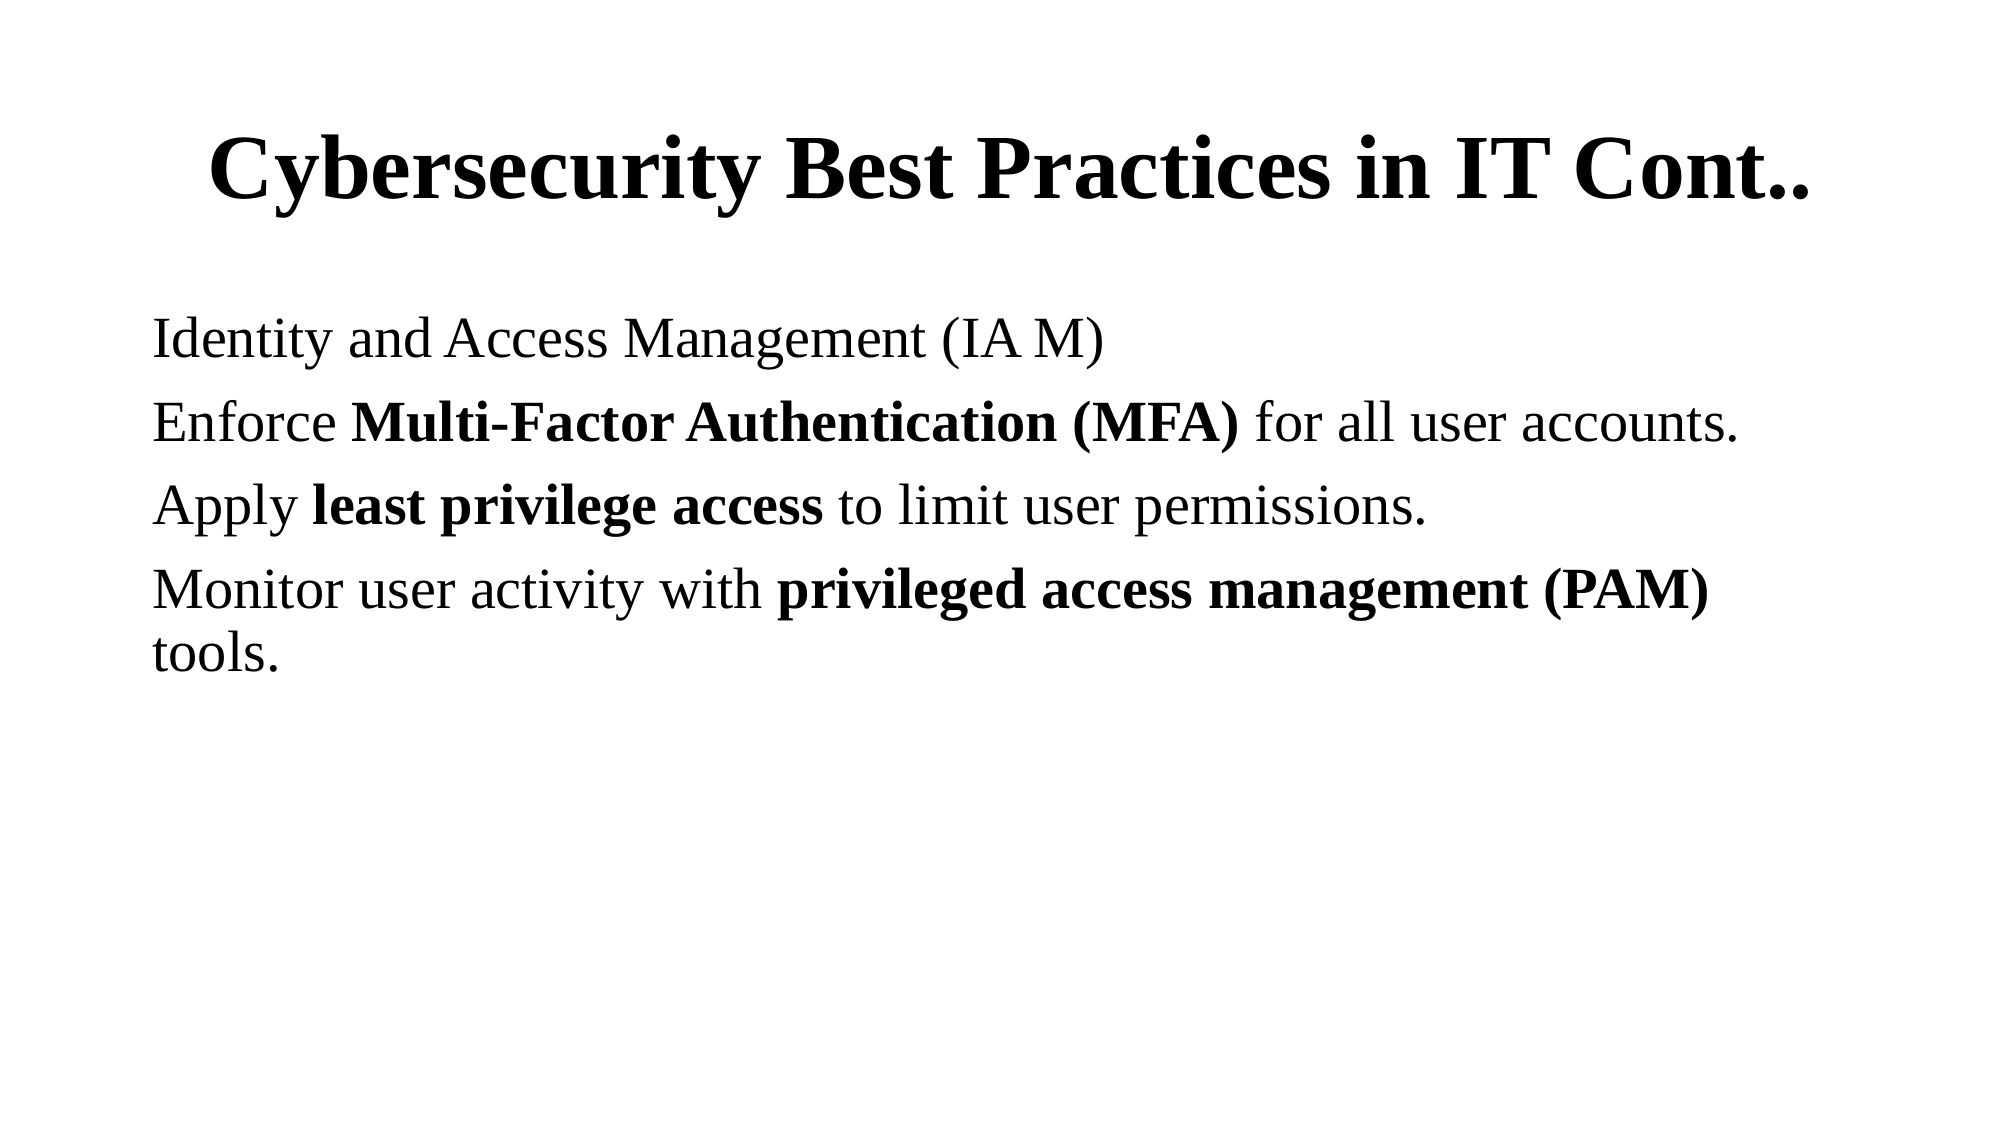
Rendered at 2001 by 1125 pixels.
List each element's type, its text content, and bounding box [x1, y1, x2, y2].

title Cybersecurity Best Practices in IT Cont.. [137, 59, 1863, 278]
list Identity and Access Management (IA M) Enforce Multi-Factor Authentication (MFA) for all user accounts. Apply least privilege access to limit user permissions. Monitor user activity with privileged access management (PAM) tools. [137, 299, 1863, 1014]
